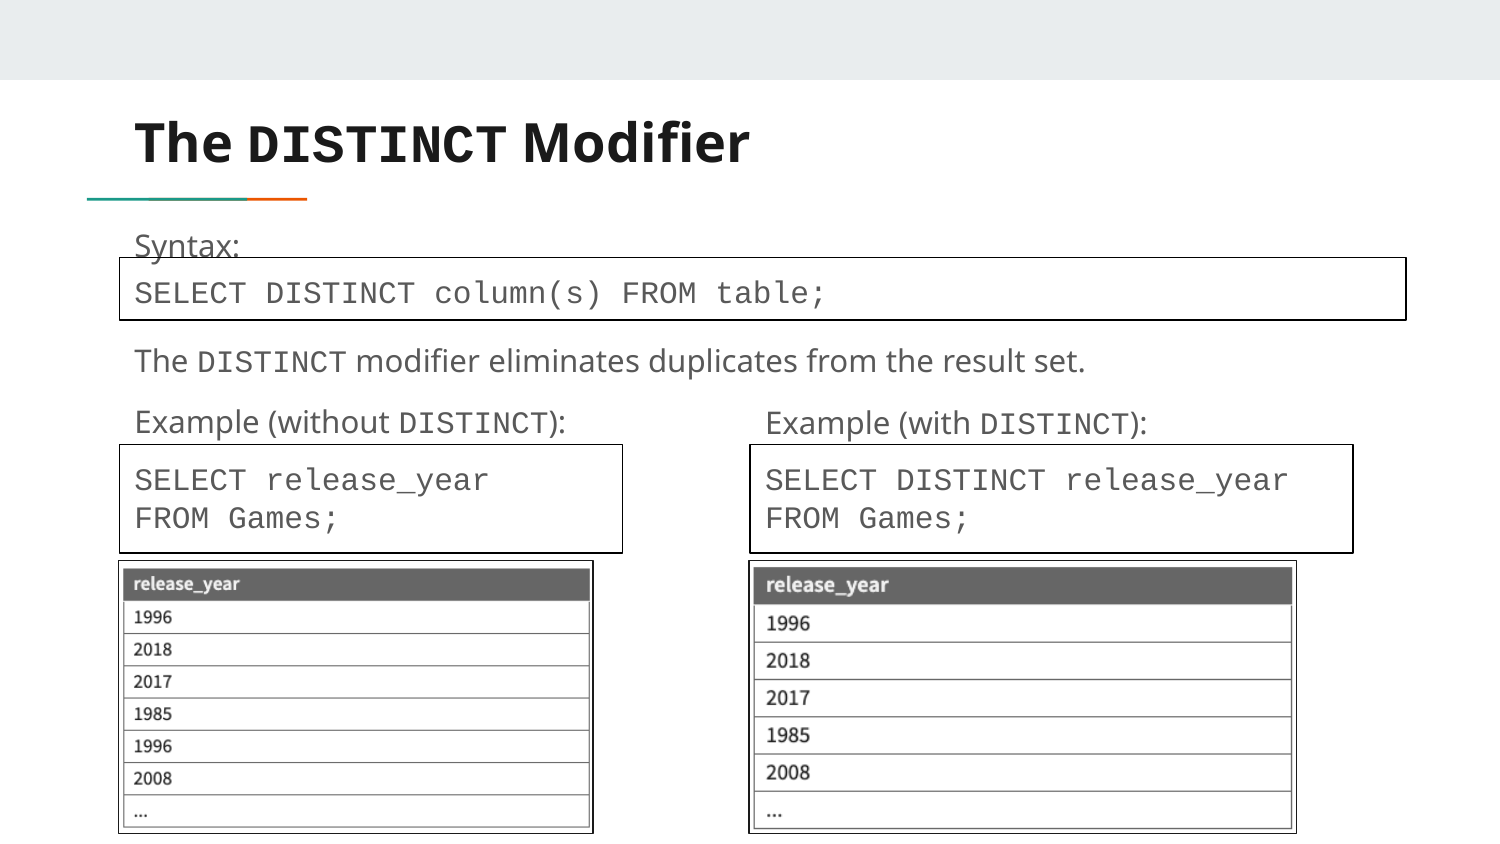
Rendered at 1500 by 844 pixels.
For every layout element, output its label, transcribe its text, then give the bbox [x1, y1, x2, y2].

picture [749, 560, 1297, 834]
text_box SELECT DISTINCT column(s) FROM table; [119, 257, 1407, 321]
text_box SELECT release_year FROM Games; [119, 445, 623, 553]
list Example (without DISTINCT): [119, 381, 623, 445]
text_box SELECT DISTINCT release_year FROM Games; [749, 444, 1354, 553]
title The DISTINCT Modifier [119, 93, 1381, 182]
list Syntax: [119, 205, 1381, 248]
picture [119, 560, 593, 834]
list The DISTINCT modifier eliminates duplicates from the result set. [119, 320, 1381, 383]
list Example (with DISTINCT): [750, 382, 1254, 446]
